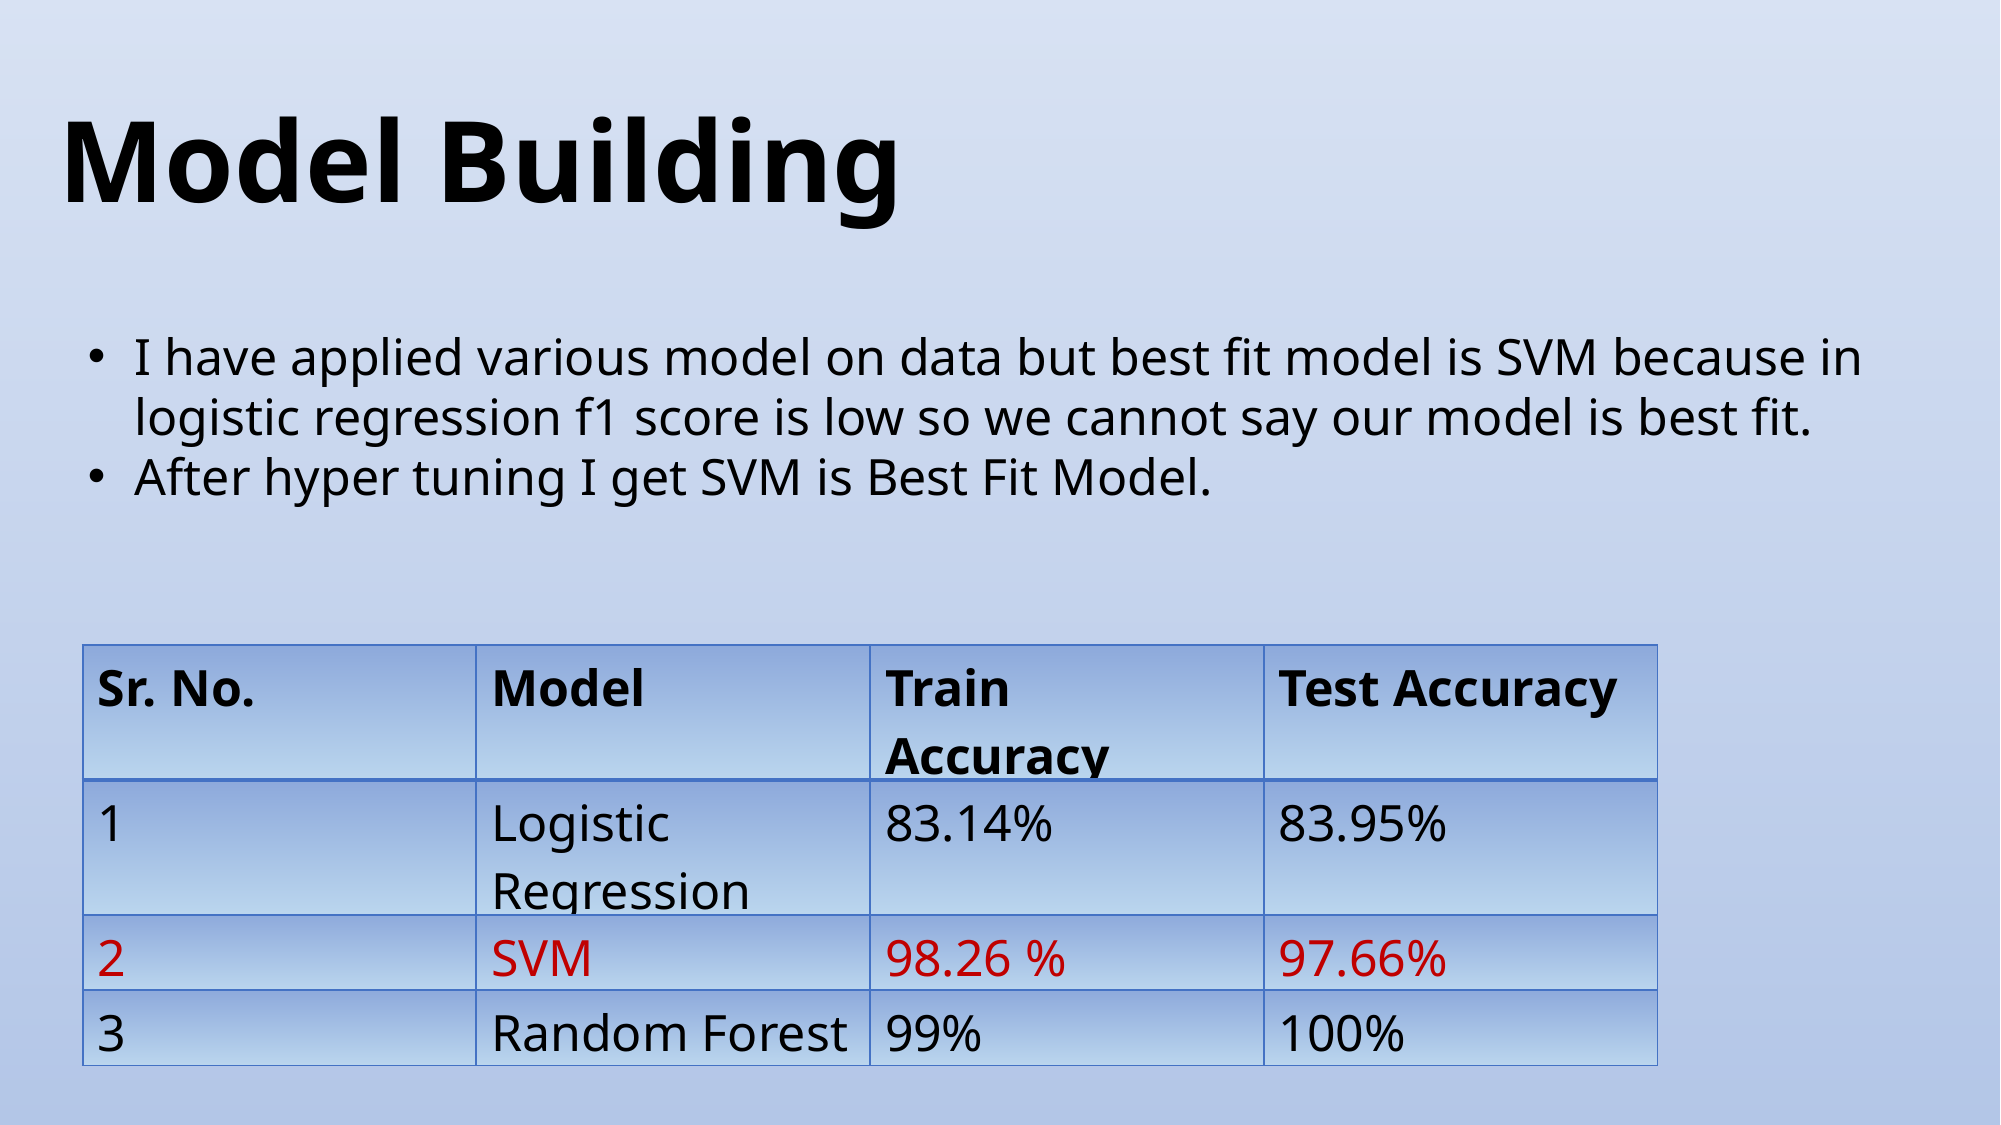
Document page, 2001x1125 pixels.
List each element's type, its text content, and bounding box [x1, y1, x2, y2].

table_cell 1 [84, 782, 475, 914]
table_header Train Accuracy [871, 646, 1263, 778]
table_cell 3 [84, 991, 475, 1065]
table_cell Logistic Regression [477, 782, 869, 914]
table_header Model [477, 646, 869, 778]
table_cell 99% [871, 991, 1263, 1065]
table_cell 98.26 % [871, 916, 1263, 989]
table_cell Random Forest [477, 991, 869, 1065]
table_header Sr. No. [84, 646, 475, 778]
table_cell 83.95% [1265, 782, 1657, 914]
text_box I have applied various model on data but best fit model is SVM because in logistic regression f1 score is low so we cannot say our model is best fit. After hyper tuning I get SVM is Best Fit Model. [72, 318, 1881, 514]
table_cell 97.66% [1265, 916, 1657, 989]
table_cell 83.14% [871, 782, 1263, 914]
table_cell 2 [84, 916, 475, 989]
table_header Test Accuracy [1265, 646, 1657, 778]
table_cell 100% [1265, 991, 1657, 1065]
table_cell SVM [477, 916, 869, 989]
text_box Model Building [43, 82, 1116, 233]
